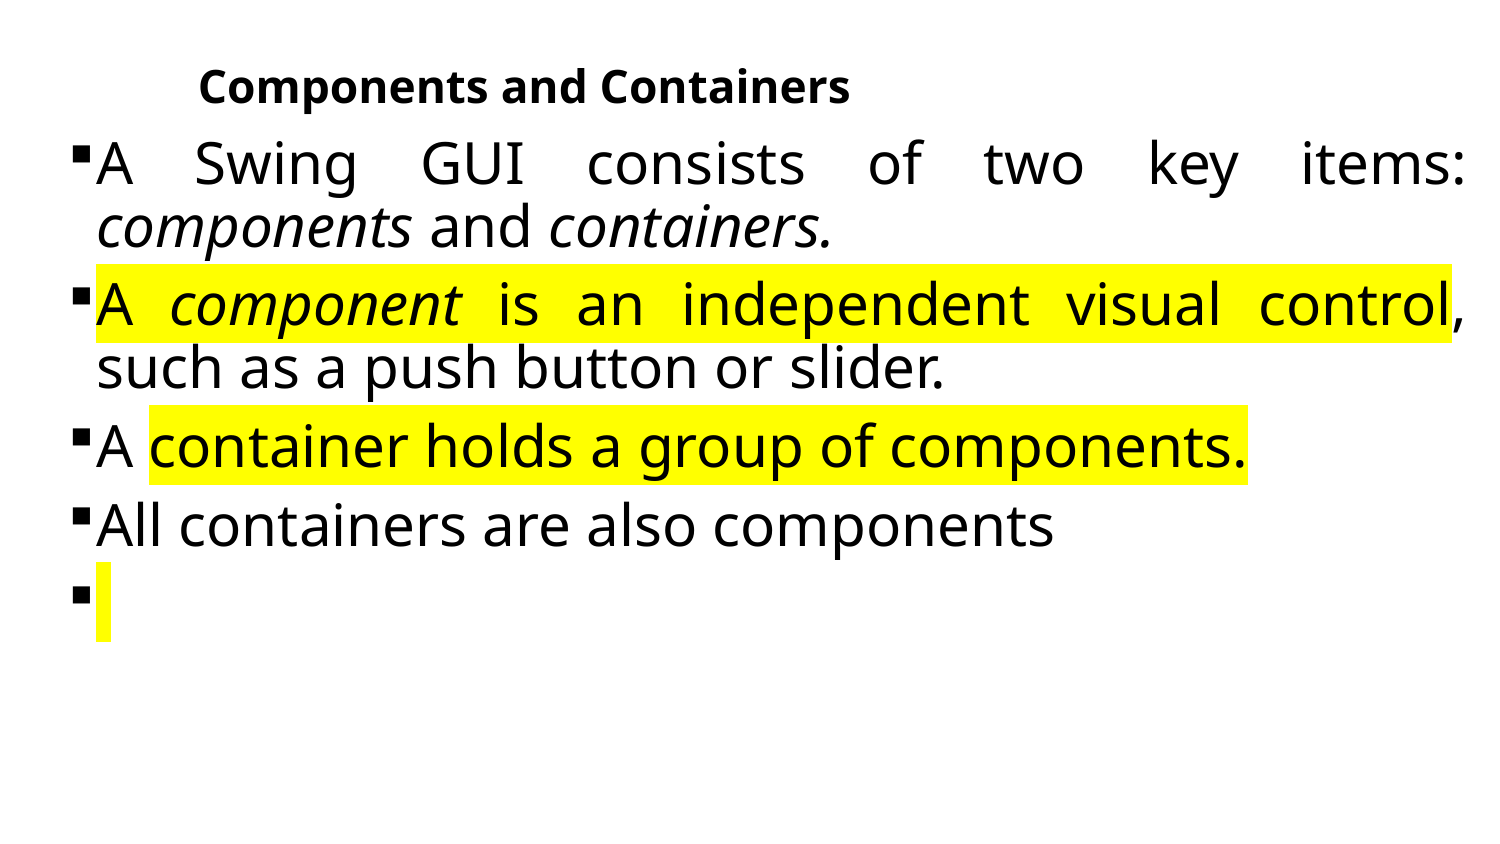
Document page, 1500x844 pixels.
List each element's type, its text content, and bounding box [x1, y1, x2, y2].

title Components and Containers [183, 55, 1343, 121]
list A Swing GUI consists of two key items: components and containers. A component is an independent visual control, such as a push button or slider. A container holds a group of components. All containers are also components [53, 126, 1483, 844]
